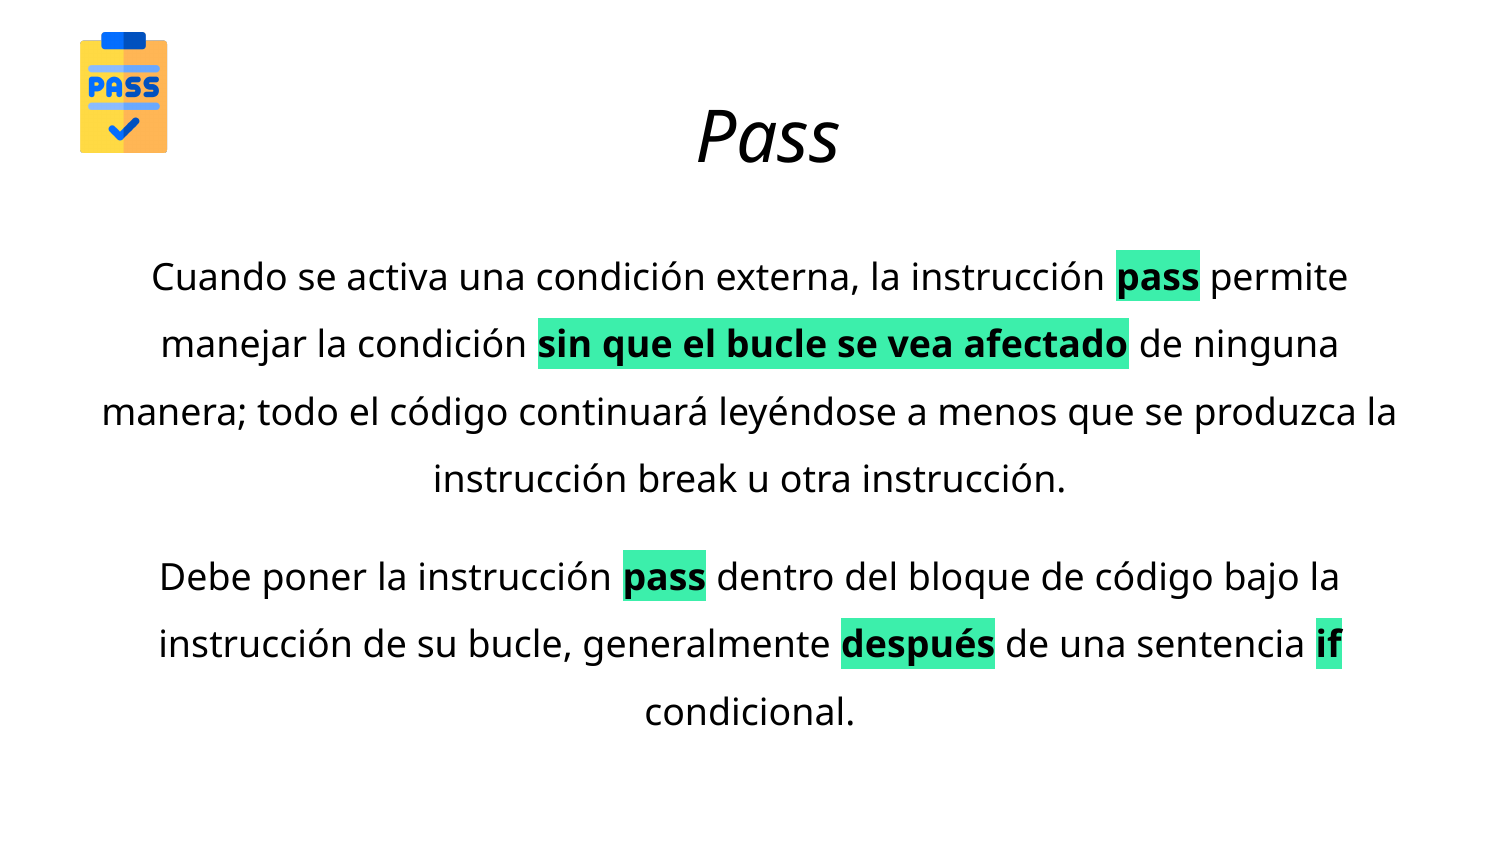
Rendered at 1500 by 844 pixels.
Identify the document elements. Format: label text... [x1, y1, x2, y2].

text_box Cuando se activa una condición externa, la instrucción pass permite manejar la condición sin que el bucle se vea afectado de ninguna manera; todo el código continuará leyéndose a menos que se produzca la instrucción break u otra instrucción. Debe poner la instrucción pass dentro del bloque de código bajo la instrucción de su bucle, generalmente después de una sentencia if condicional. [82, 215, 1418, 791]
text_box Pass [314, 52, 1222, 215]
picture [63, 31, 184, 153]
